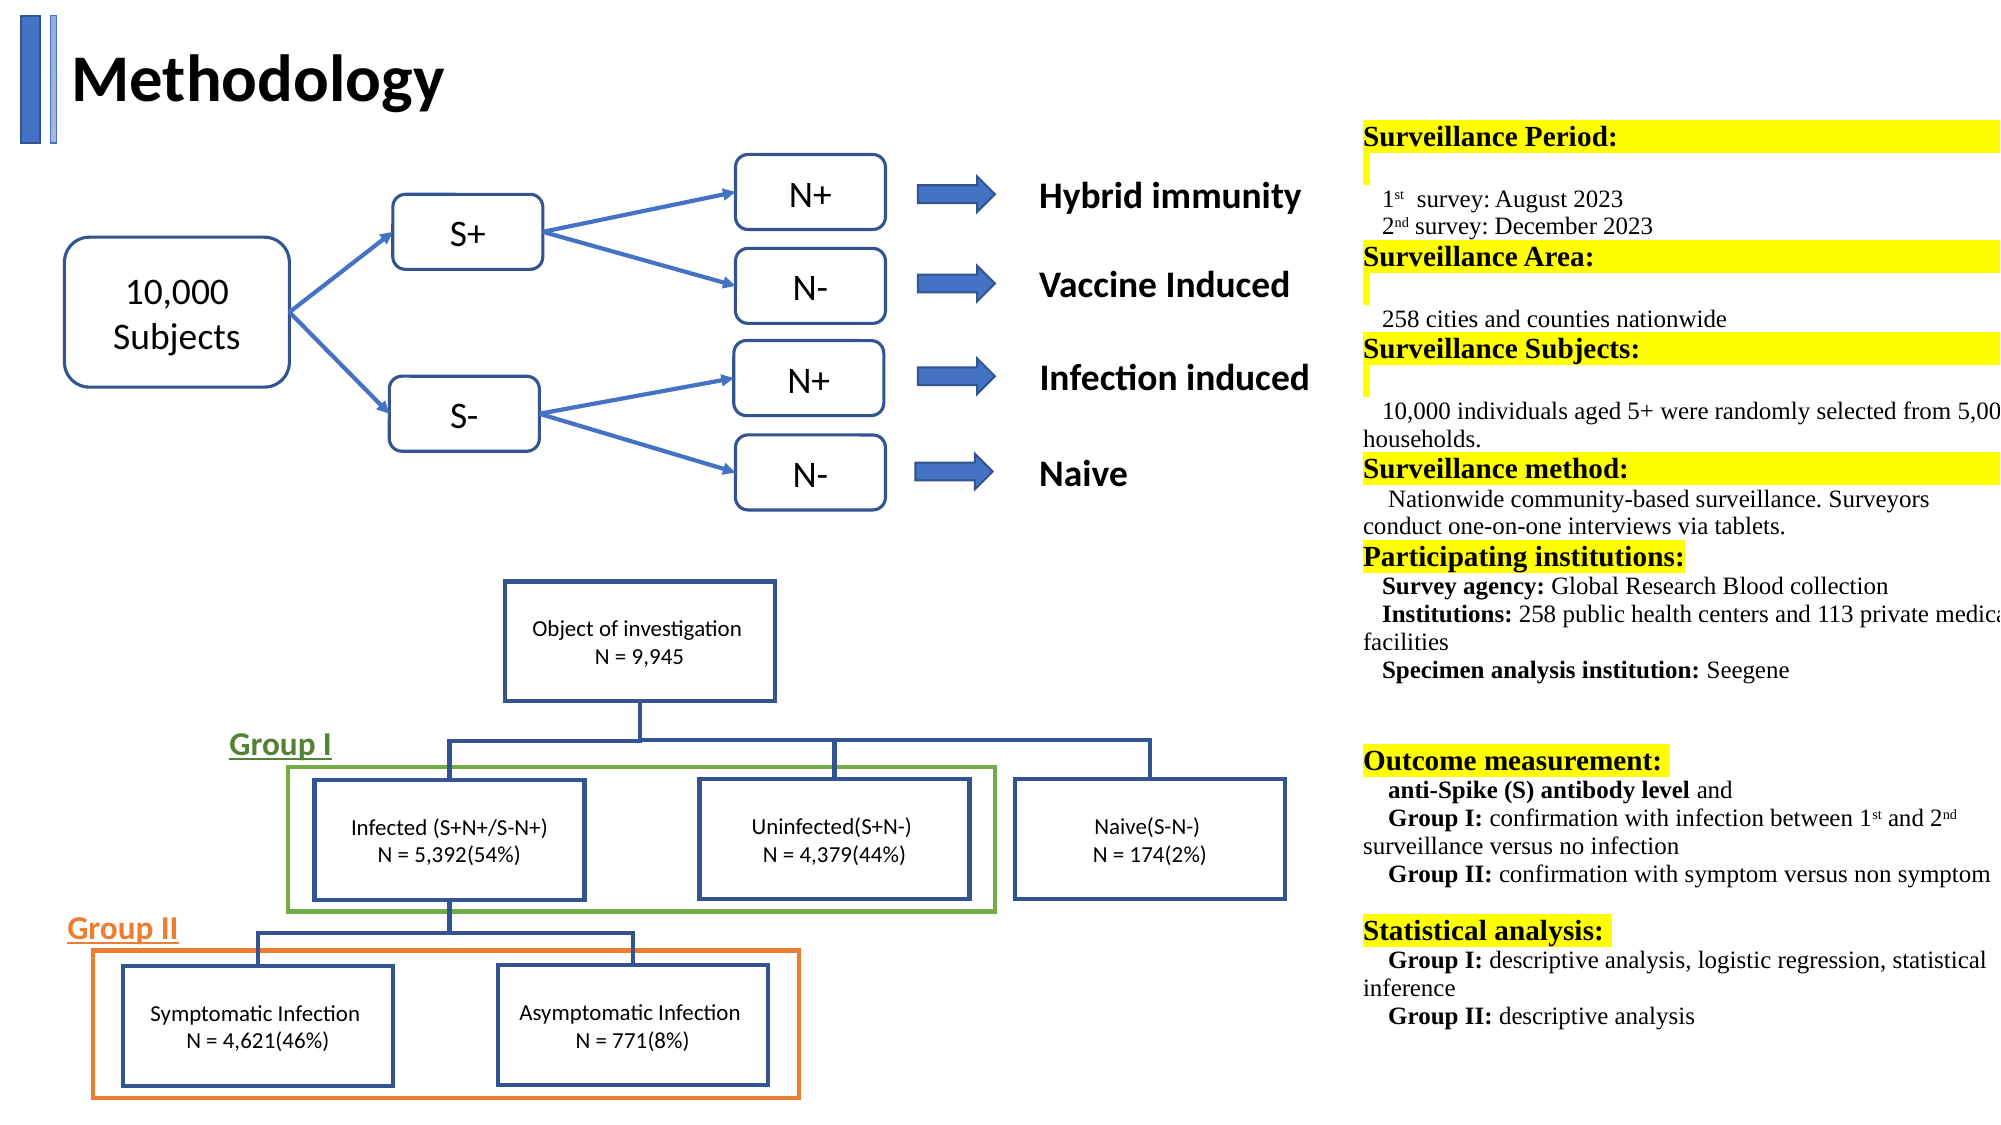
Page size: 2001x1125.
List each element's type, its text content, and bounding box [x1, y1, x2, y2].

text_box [289, 231, 393, 313]
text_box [539, 413, 736, 473]
text_box Infection induced [1024, 346, 1340, 406]
text_box [916, 263, 997, 304]
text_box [320, 837, 387, 1029]
text_box [92, 949, 800, 1099]
text_box N+ [734, 153, 887, 231]
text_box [856, 485, 934, 996]
text_box [20, 15, 41, 144]
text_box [542, 192, 736, 231]
text_box Hybrid immunity [1024, 163, 1340, 224]
title Methodology [57, 19, 1782, 140]
text_box S- [388, 375, 539, 453]
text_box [505, 645, 584, 836]
text_box N- [734, 433, 887, 511]
text_box Naive(S-N-) N = 174(2%) [1014, 778, 1286, 900]
text_box Group II [52, 899, 194, 954]
text_box [50, 15, 57, 144]
table_cell Statistical analysis: Group I: descriptive analysis, logistic regression, statistical inference Group II: descriptive analysis [1348, 907, 2000, 1077]
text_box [542, 231, 736, 286]
text_box [287, 766, 856, 913]
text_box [508, 840, 574, 1025]
table_header Surveillance Period: 1st survey: August 2023 2nd survey: December 2023 Surveillance Area: 258 cities and counties nationwide Surveillance Subjects: 10,000 individuals aged 5+ were randomly selected from 5,000 households. Surveillance method: Nationwide community-based surveillance. Surveyors conduct one-on-one interviews via tablets. Participating institutions: Survey agency: Global Research Blood collection Institutions: 258 public health centers and 113 private medical facilities Specimen analysis institution: Seegene [1348, 113, 2000, 737]
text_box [698, 643, 777, 838]
text_box Object of investigation N = 9,945 [504, 580, 776, 702]
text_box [289, 312, 390, 414]
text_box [539, 378, 734, 414]
text_box N- [734, 247, 887, 325]
text_box Naive [1024, 441, 1340, 502]
text_box [916, 355, 997, 397]
text_box Vaccine Induced [1024, 252, 1340, 313]
text_box [916, 173, 997, 215]
table_cell Outcome measurement: anti-Spike (S) antibody level and Group I: confirmation with infection between 1st and 2nd surveillance versus no infection Group II: confirmation with symptom versus non symptom [1348, 737, 2000, 907]
text_box [914, 451, 995, 492]
text_box S+ [391, 193, 542, 271]
text_box [934, 766, 996, 913]
text_box Group I [214, 715, 347, 770]
text_box 10,000 Subjects [63, 236, 289, 389]
text_box N+ [732, 339, 885, 417]
